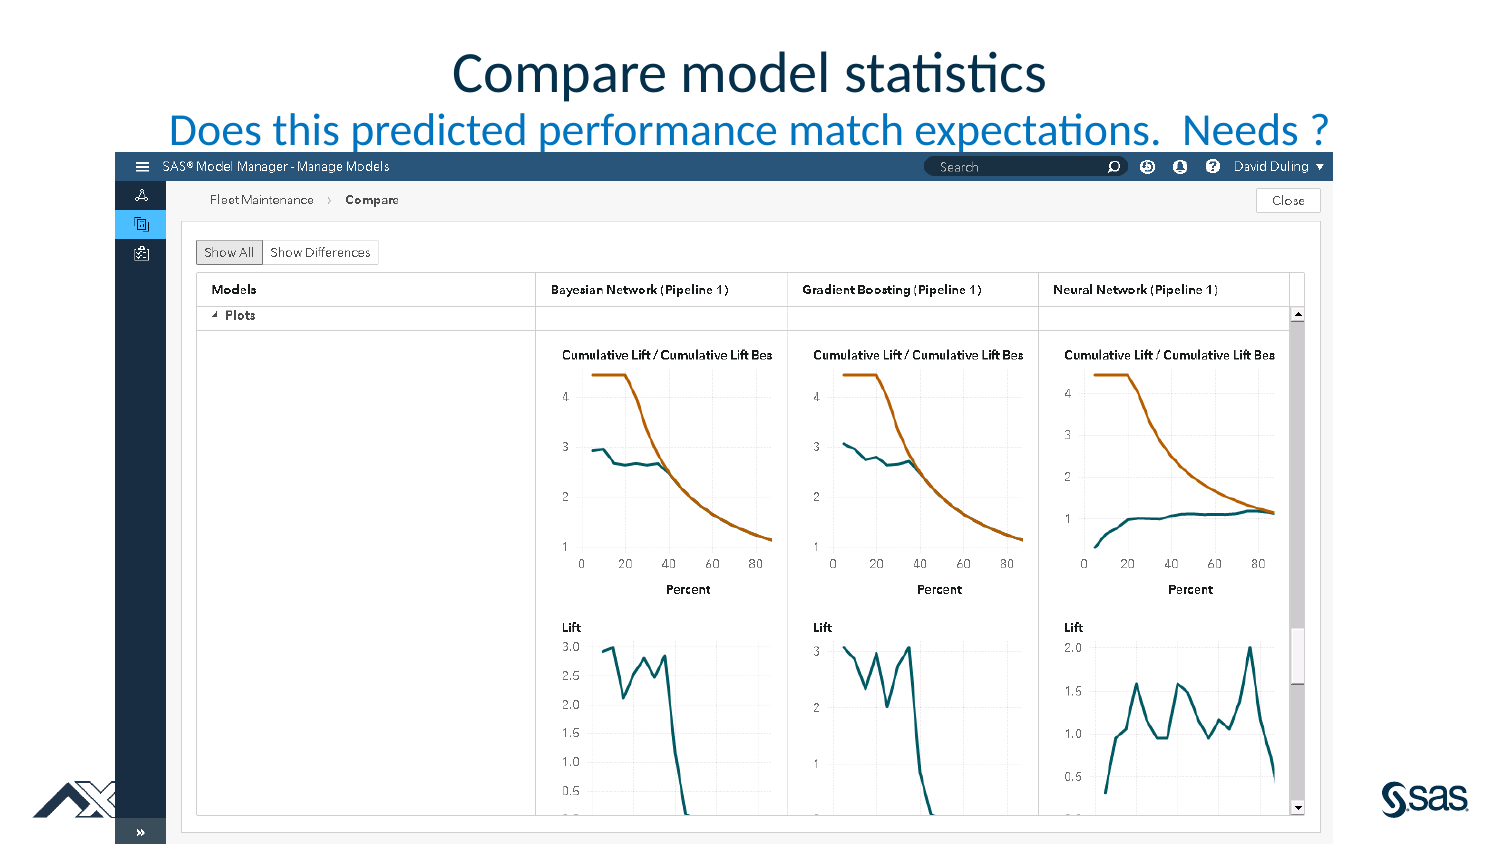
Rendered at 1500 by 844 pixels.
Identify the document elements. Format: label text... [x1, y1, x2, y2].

list Does this predicted performance match expectations. Needs ? [102, 105, 1398, 150]
picture [32, 152, 1334, 844]
title Compare model statistics [102, 31, 1398, 105]
